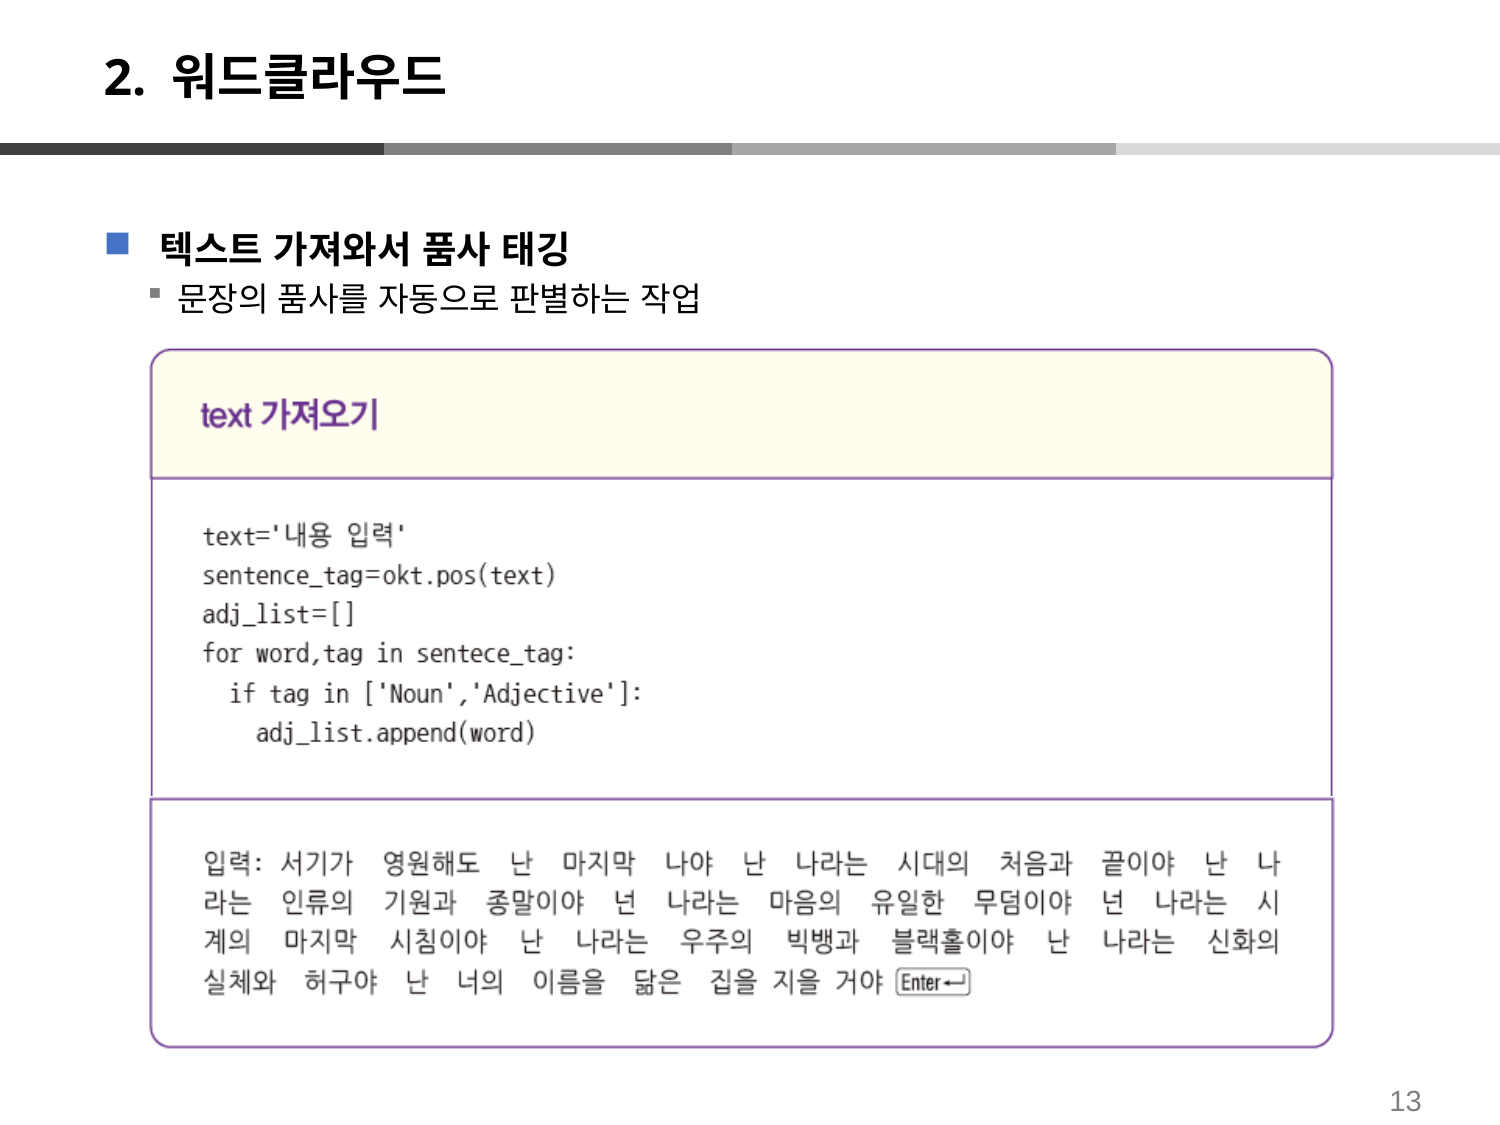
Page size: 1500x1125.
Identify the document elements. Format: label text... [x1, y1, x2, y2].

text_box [145, 338, 1355, 1058]
title 2. 워드클라우드 [88, 30, 1211, 121]
list 텍스트 가져와서 품사 태깅 문장의 품사를 자동으로 판별하는 작업 [88, 196, 1436, 1083]
